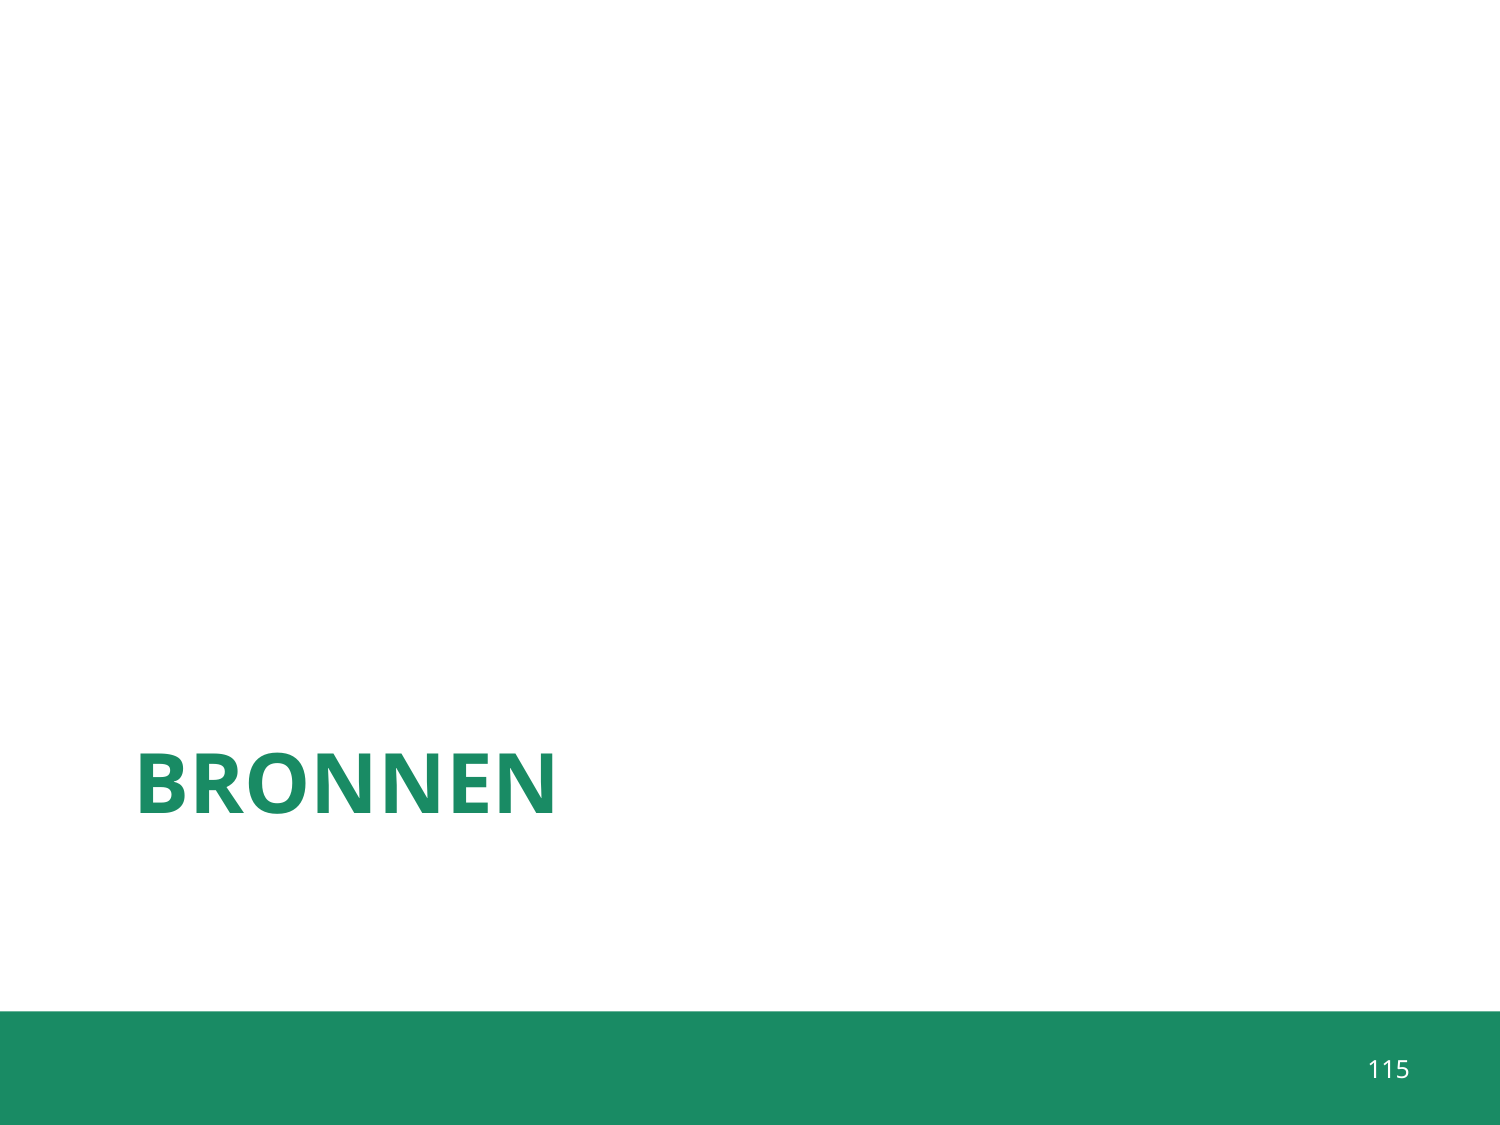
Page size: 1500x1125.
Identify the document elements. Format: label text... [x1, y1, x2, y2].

slide_number 115 [1338, 1040, 1425, 1101]
title BRonnen [118, 722, 1394, 947]
